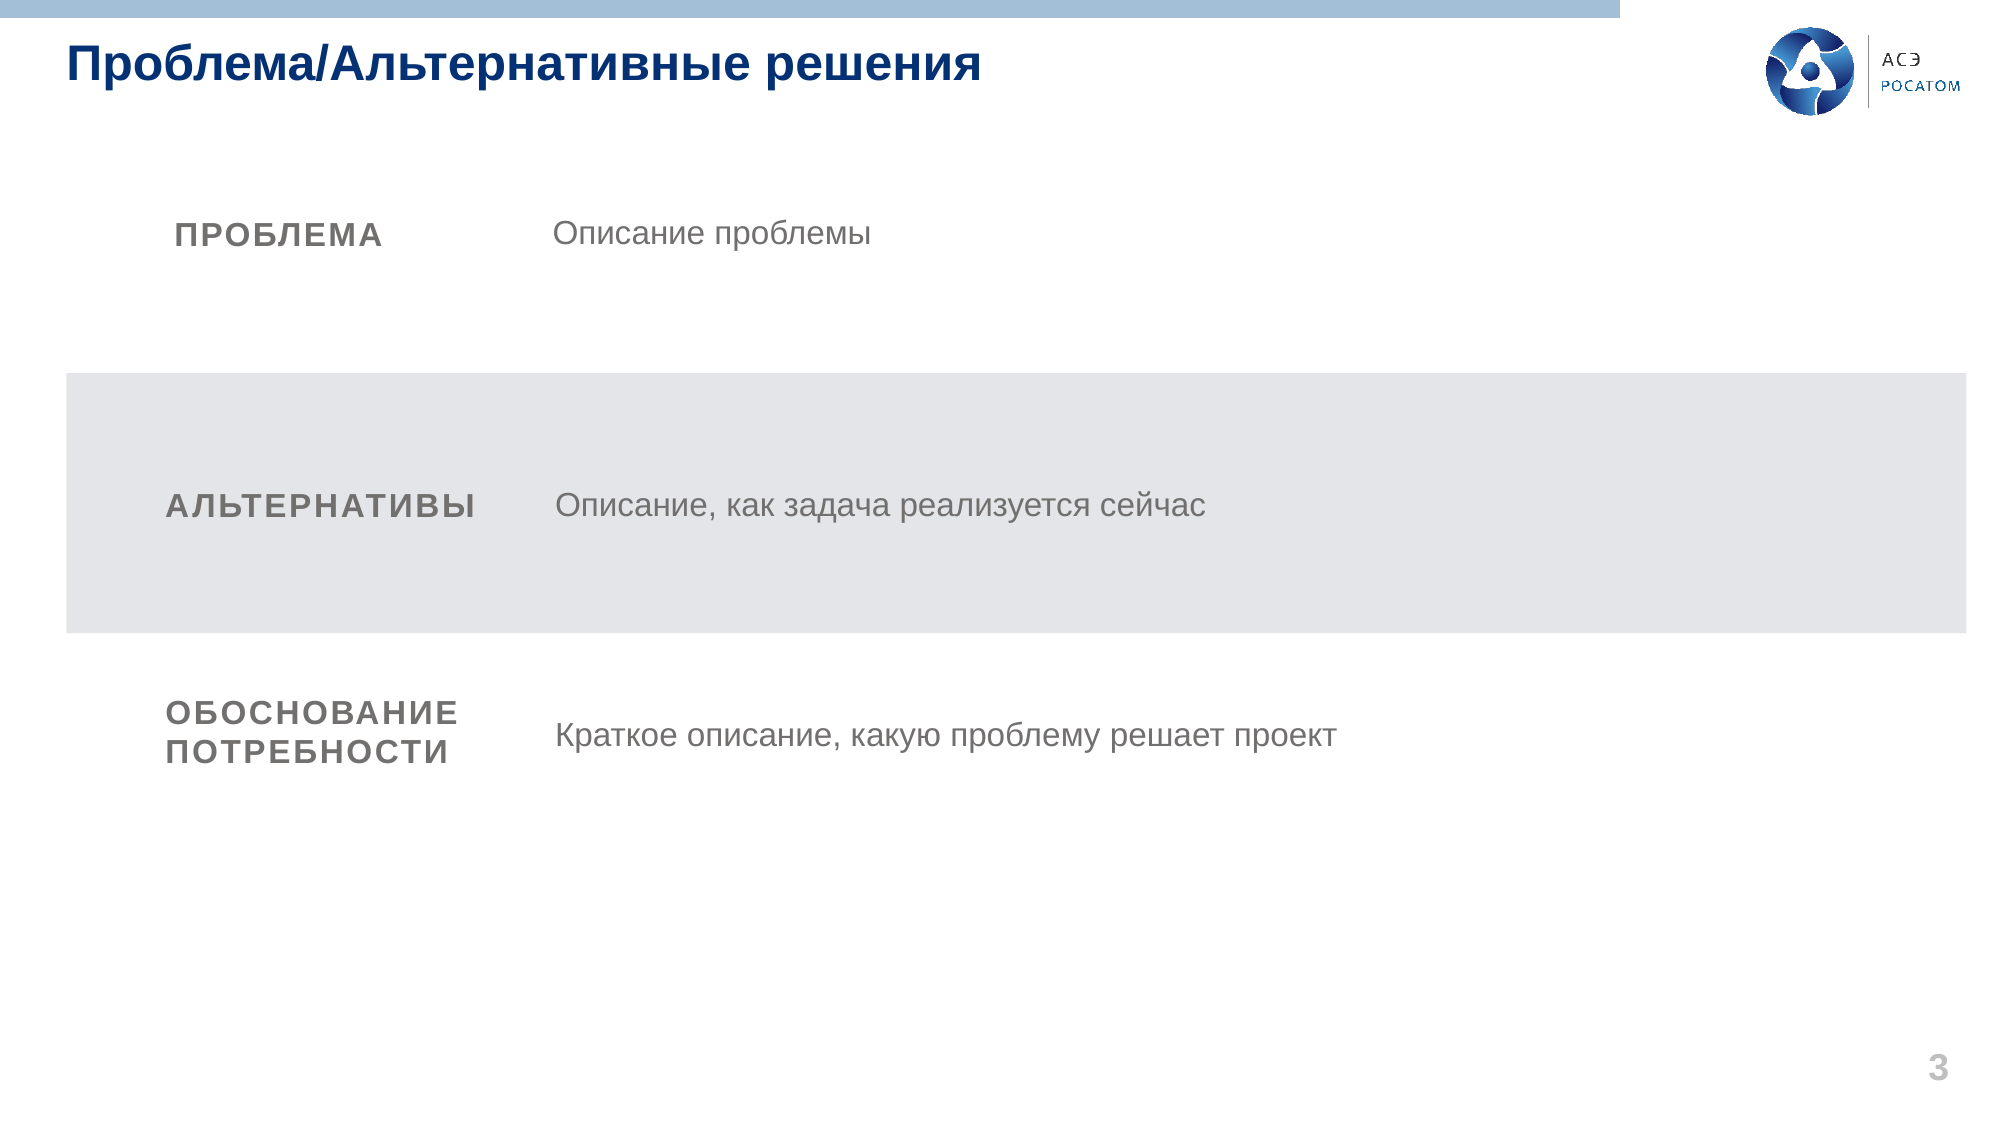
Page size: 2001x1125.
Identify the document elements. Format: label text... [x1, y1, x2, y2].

text_box Описание, как задача реализуется сейчас [556, 373, 1967, 634]
slide_number 3 [1895, 1026, 1983, 1106]
title Проблема/Альтернативные решения [66, 0, 1766, 128]
text_box АЛЬТЕРНАТИВЫ [165, 482, 498, 524]
picture [1766, 17, 2001, 125]
text_box ОБОСНОВАНИЕ ПОТРЕБНОСТИ [165, 690, 566, 771]
text_box ПРОБЛЕМА [129, 210, 426, 253]
text_box Описание проблемы [535, 204, 1939, 259]
text_box Краткое описание, какую проблему решает проект [555, 710, 1785, 753]
text_box [66, 373, 556, 634]
